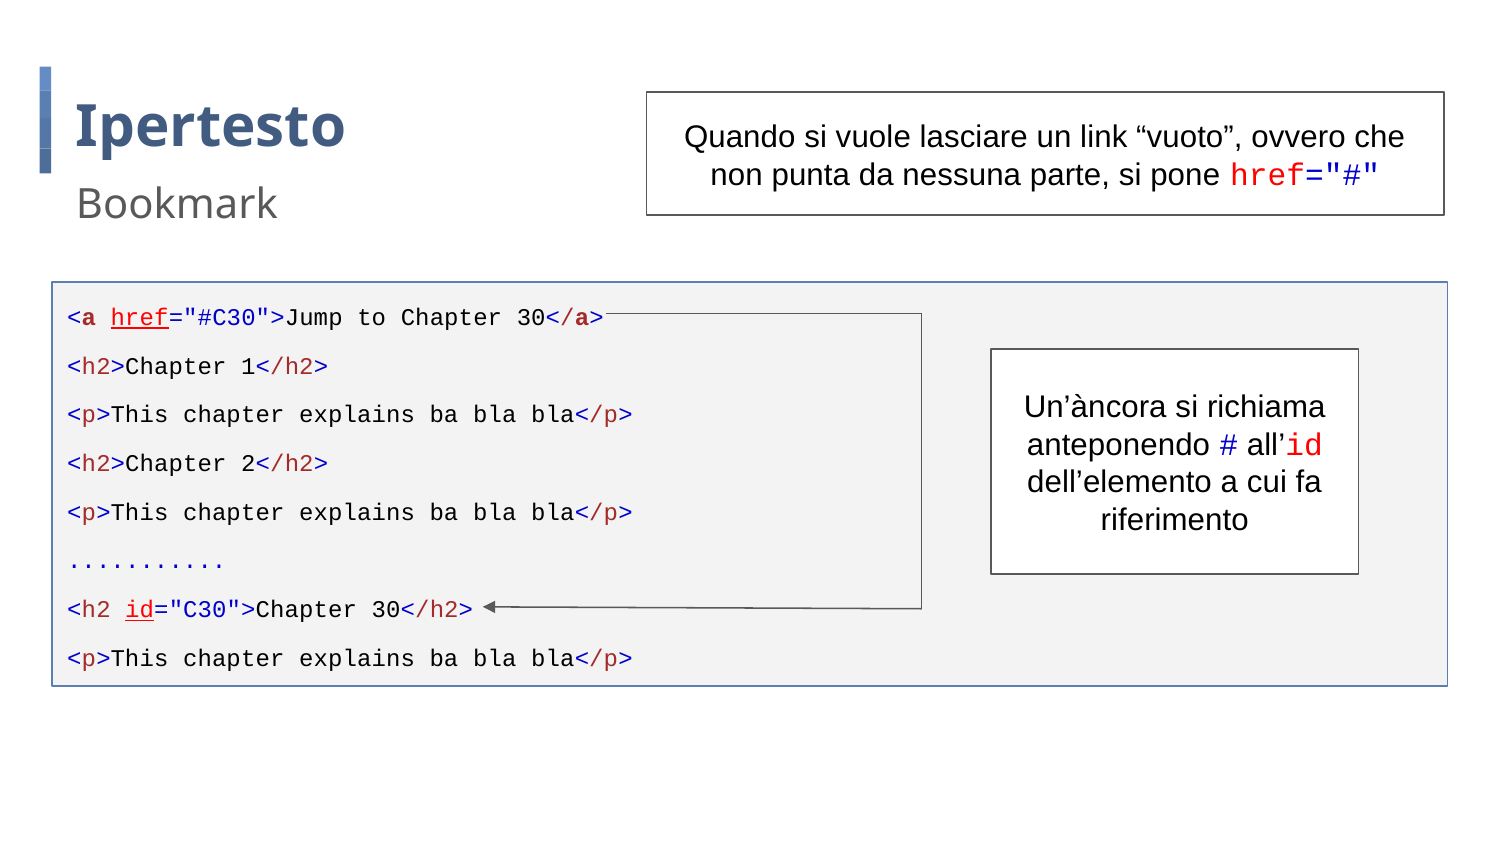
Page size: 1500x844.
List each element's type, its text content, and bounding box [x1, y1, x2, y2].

text_box <a href="#C30">Jump to Chapter 30</a> <h2>Chapter 1</h2> <p>This chapter explains ba bla bla</p> <h2>Chapter 2</h2> <p>This chapter explains ba bla bla</p> ........... <h2 id="C30">Chapter 30</h2> <p>This chapter explains ba bla bla</p> [52, 282, 1448, 687]
text_box Quando si vuole lasciare un link “vuoto”, ovvero che non punta da nessuna parte, si pone href="#" [646, 92, 1445, 216]
subtitle Bookmark [60, 154, 400, 228]
title Ipertesto [60, 72, 544, 167]
text_box Un’àncora si richiama anteponendo # all’id dell’elemento a cui fa riferimento [990, 348, 1359, 574]
